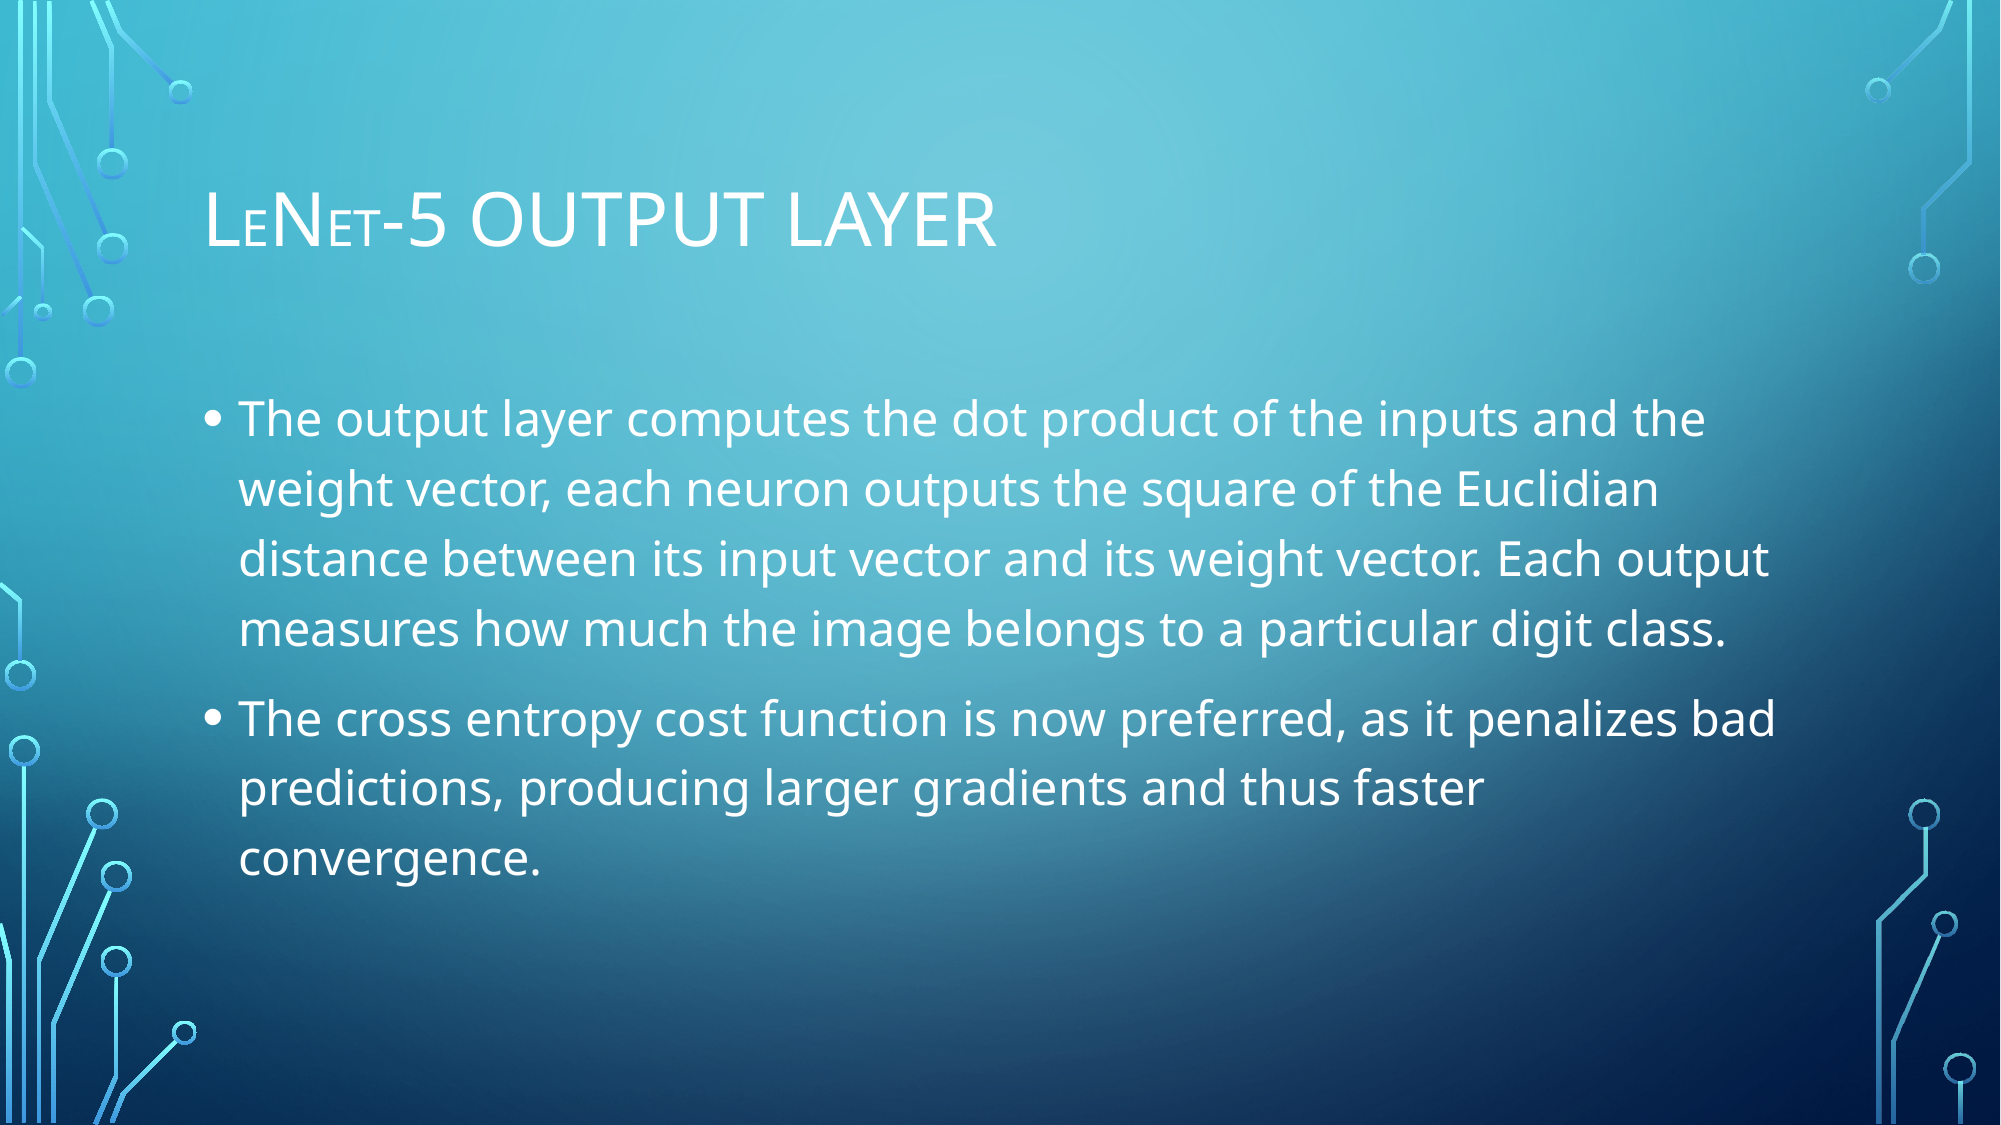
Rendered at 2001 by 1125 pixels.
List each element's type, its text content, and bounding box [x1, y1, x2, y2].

list The output layer computes the dot product of the inputs and the weight vector, each neuron outputs the square of the Euclidian distance between its input vector and its weight vector. Each output measures how much the image belongs to a particular digit class. The cross entropy cost function is now preferred, as it penalizes bad predictions, producing larger gradients and thus faster convergence. [187, 369, 1813, 950]
title LeNet-5 Output layer [187, 101, 1813, 344]
